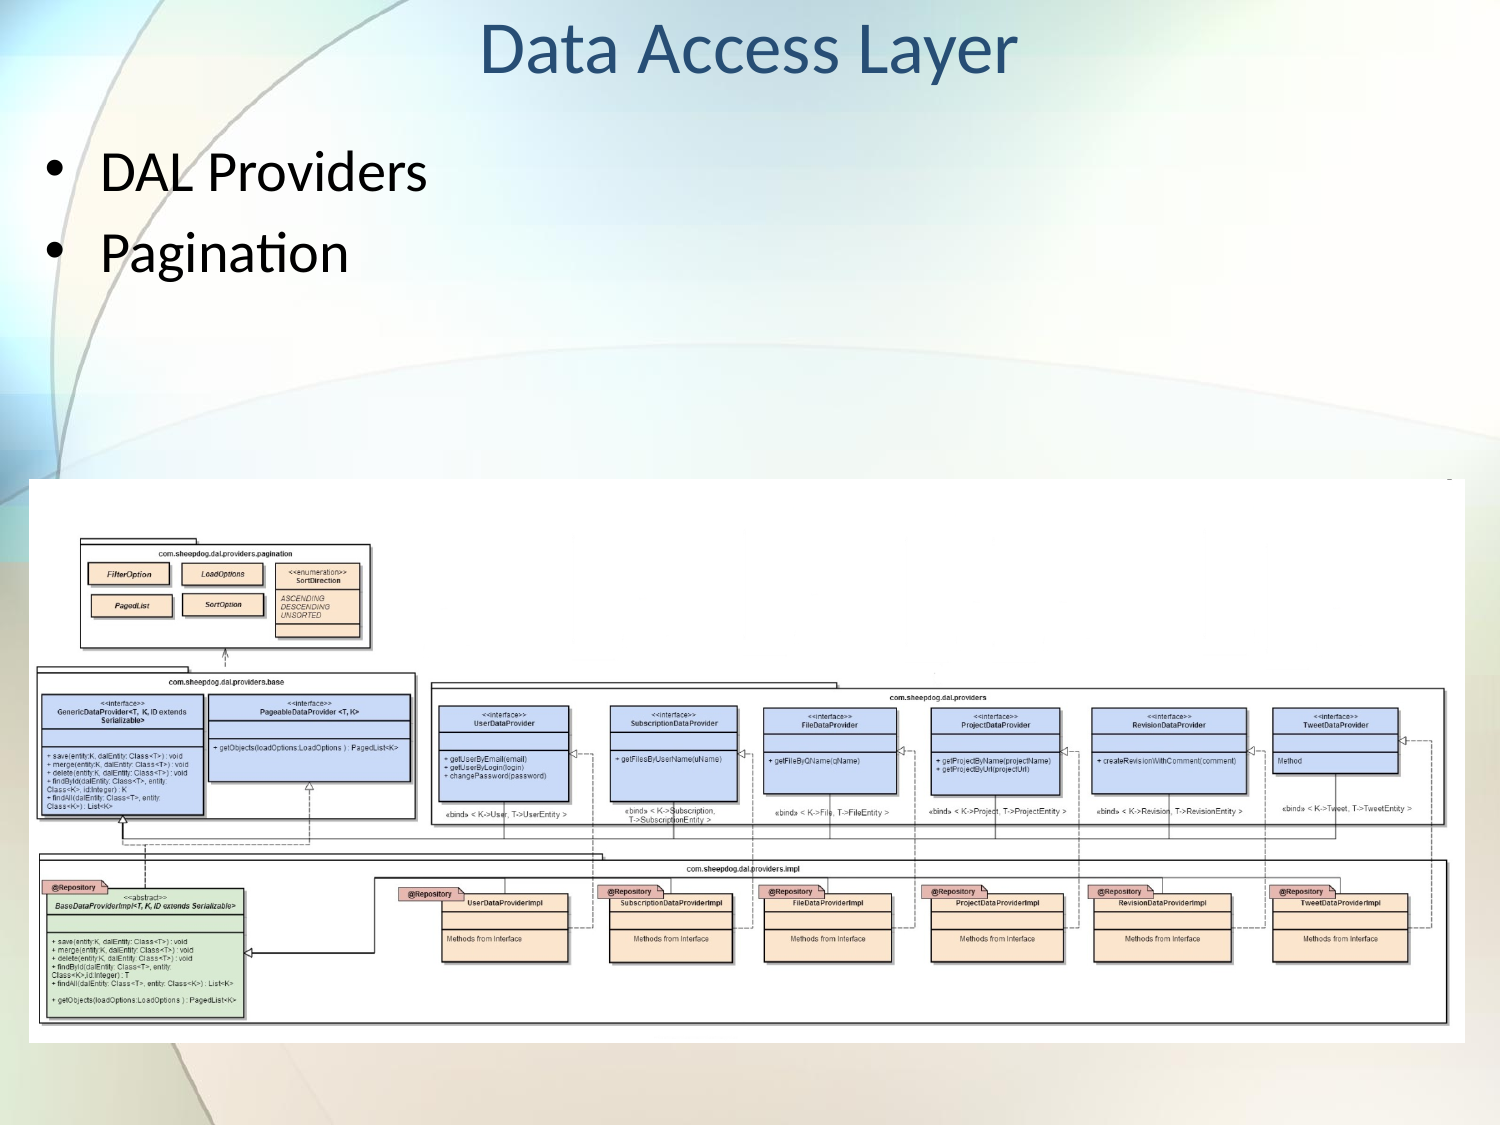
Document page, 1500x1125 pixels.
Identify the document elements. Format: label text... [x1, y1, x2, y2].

picture [0, 88, 1500, 1125]
list DAL Providers Pagination [29, 124, 1448, 433]
title Data Access Layer [0, 0, 1500, 88]
